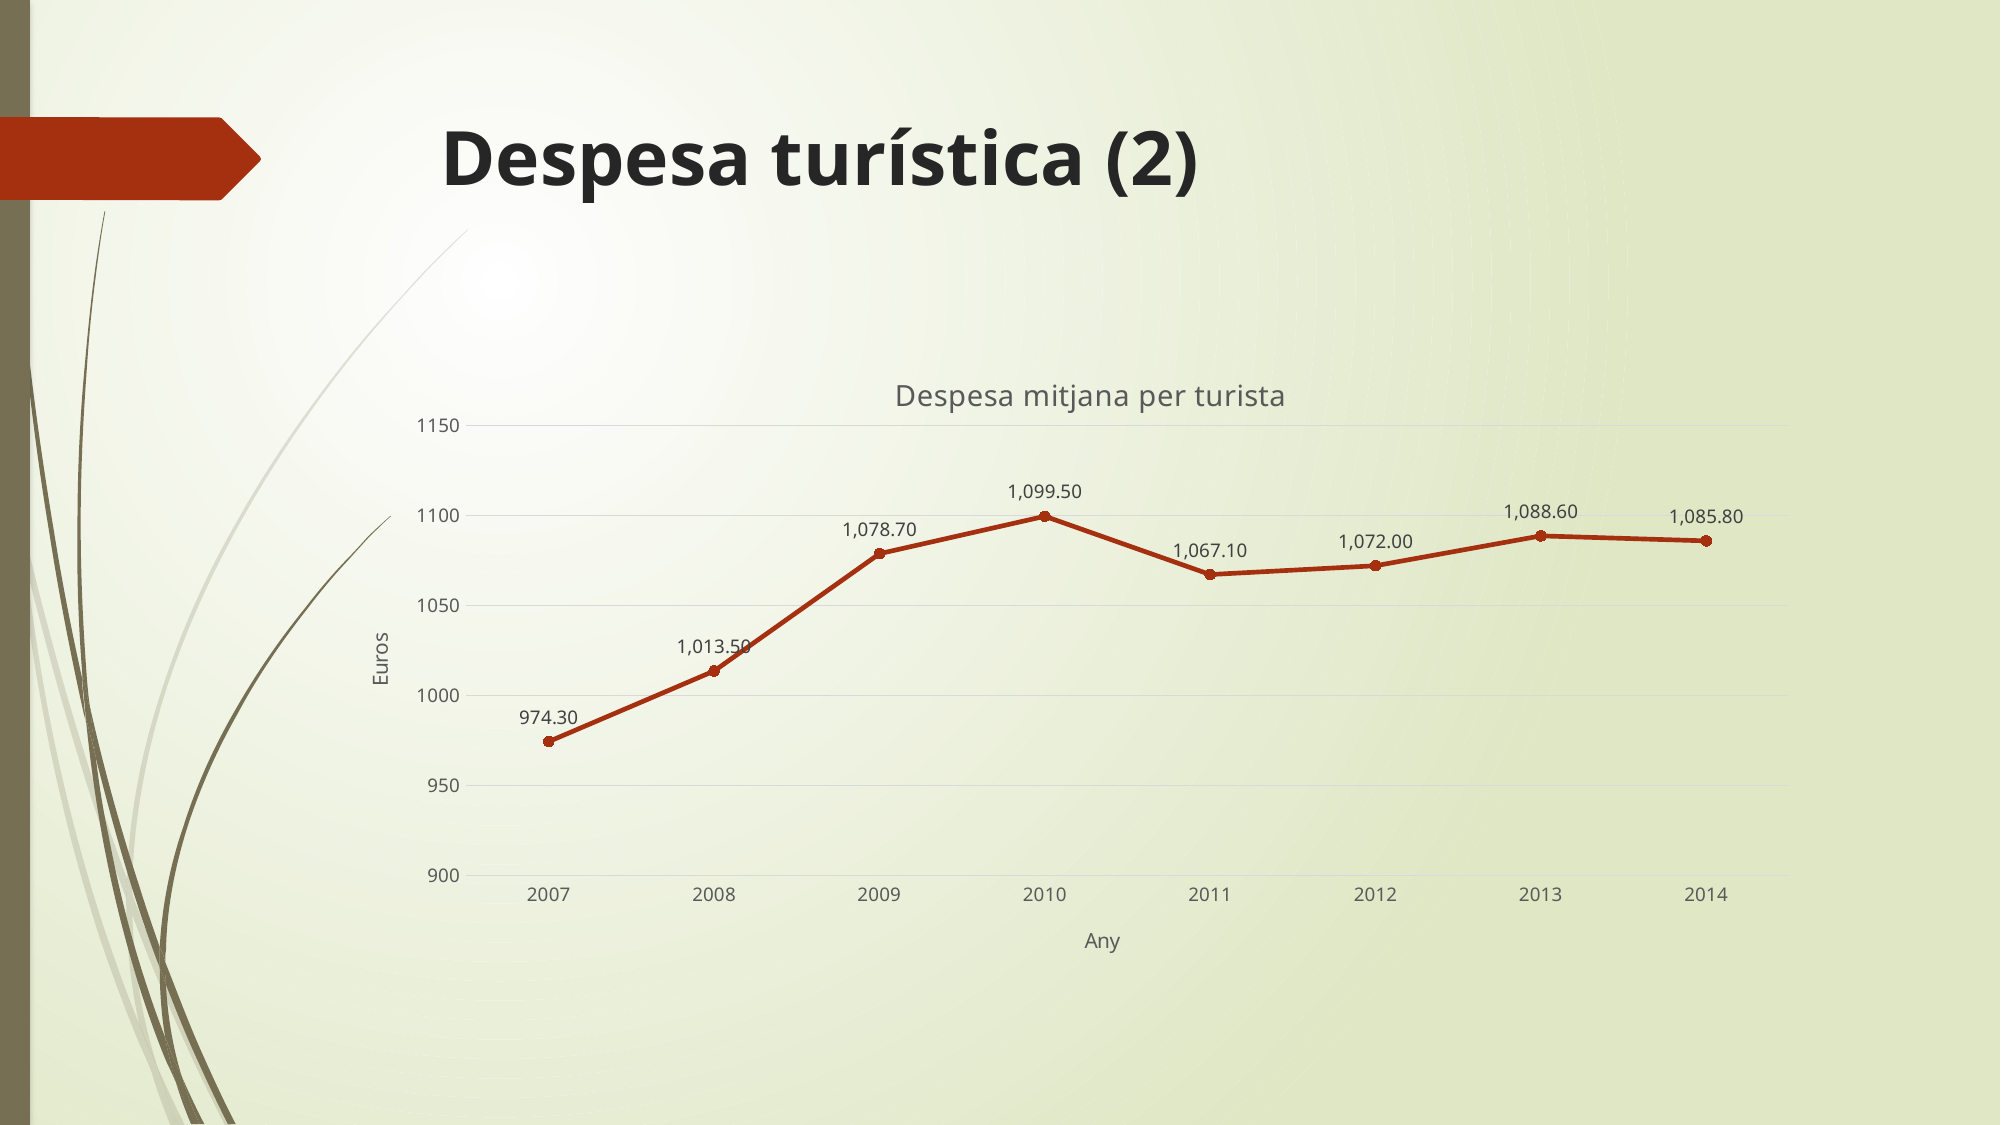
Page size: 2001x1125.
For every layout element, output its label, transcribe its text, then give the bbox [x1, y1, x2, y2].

chart [359, 345, 1823, 966]
title Despesa turística (2) [425, 102, 1888, 313]
